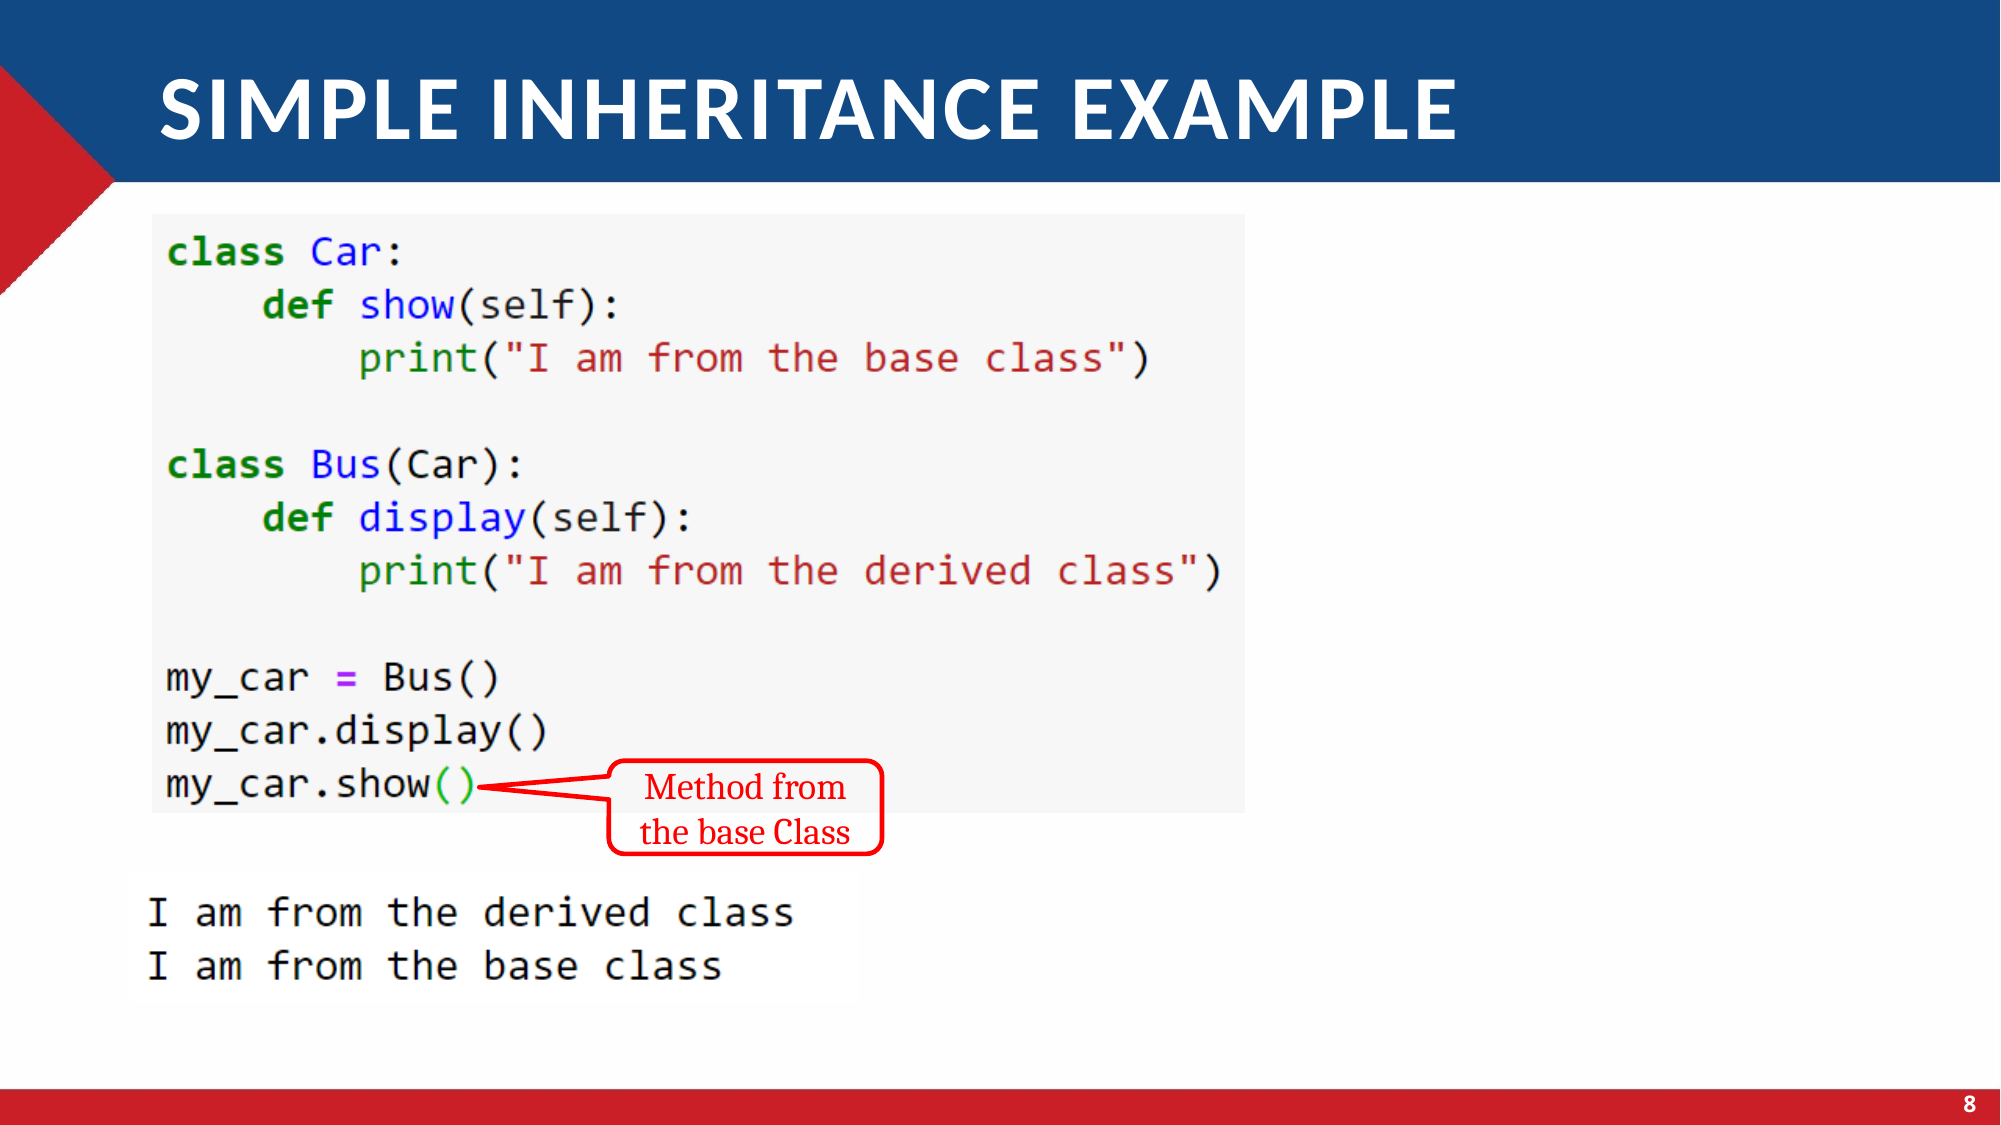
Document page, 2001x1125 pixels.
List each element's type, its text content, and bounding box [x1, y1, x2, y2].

slide_number 8 [1939, 1085, 2000, 1125]
text_box Method from the base Class [607, 813, 884, 855]
picture [0, 0, 2001, 1125]
title Simple inheritance example [127, 45, 1890, 176]
